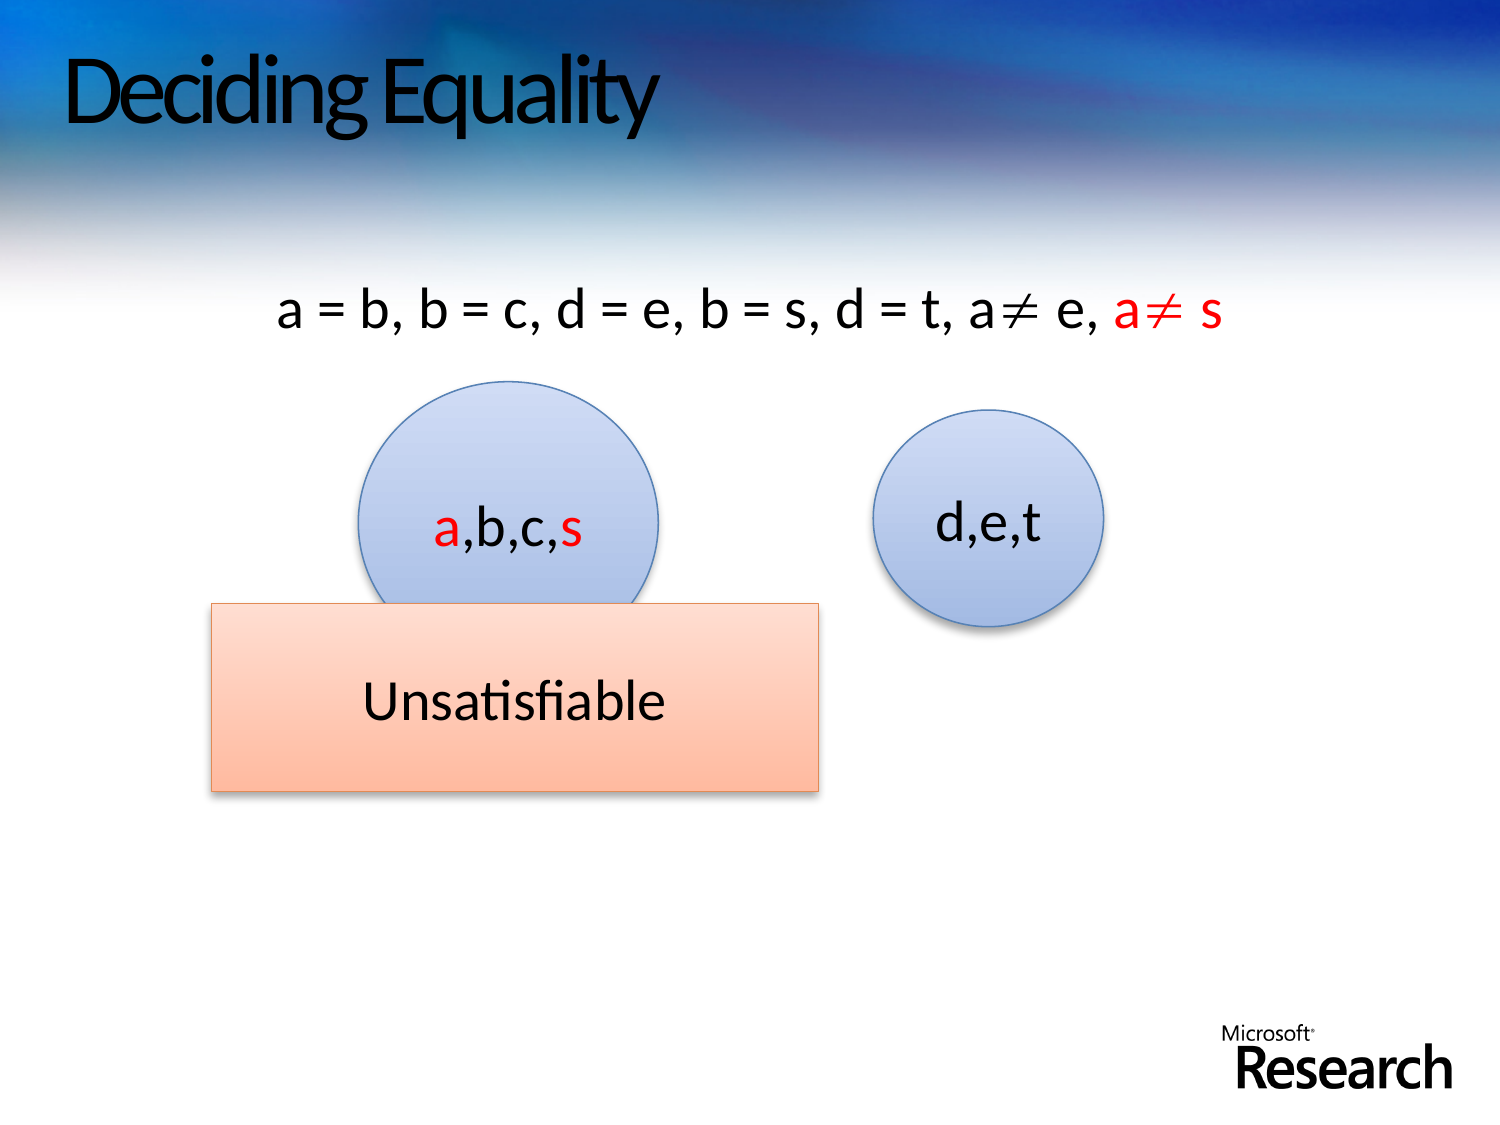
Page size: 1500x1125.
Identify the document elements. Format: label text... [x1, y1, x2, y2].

list a = b, b = c, d = e, b = s, d = t, a e, a s [62, 278, 1438, 342]
text_box a,b,c,s [357, 380, 660, 603]
picture [0, 0, 1500, 1125]
text_box d,e,t [872, 409, 1105, 628]
title Deciding Equality [62, 37, 1438, 148]
text_box Unsatisfiable [211, 603, 819, 792]
